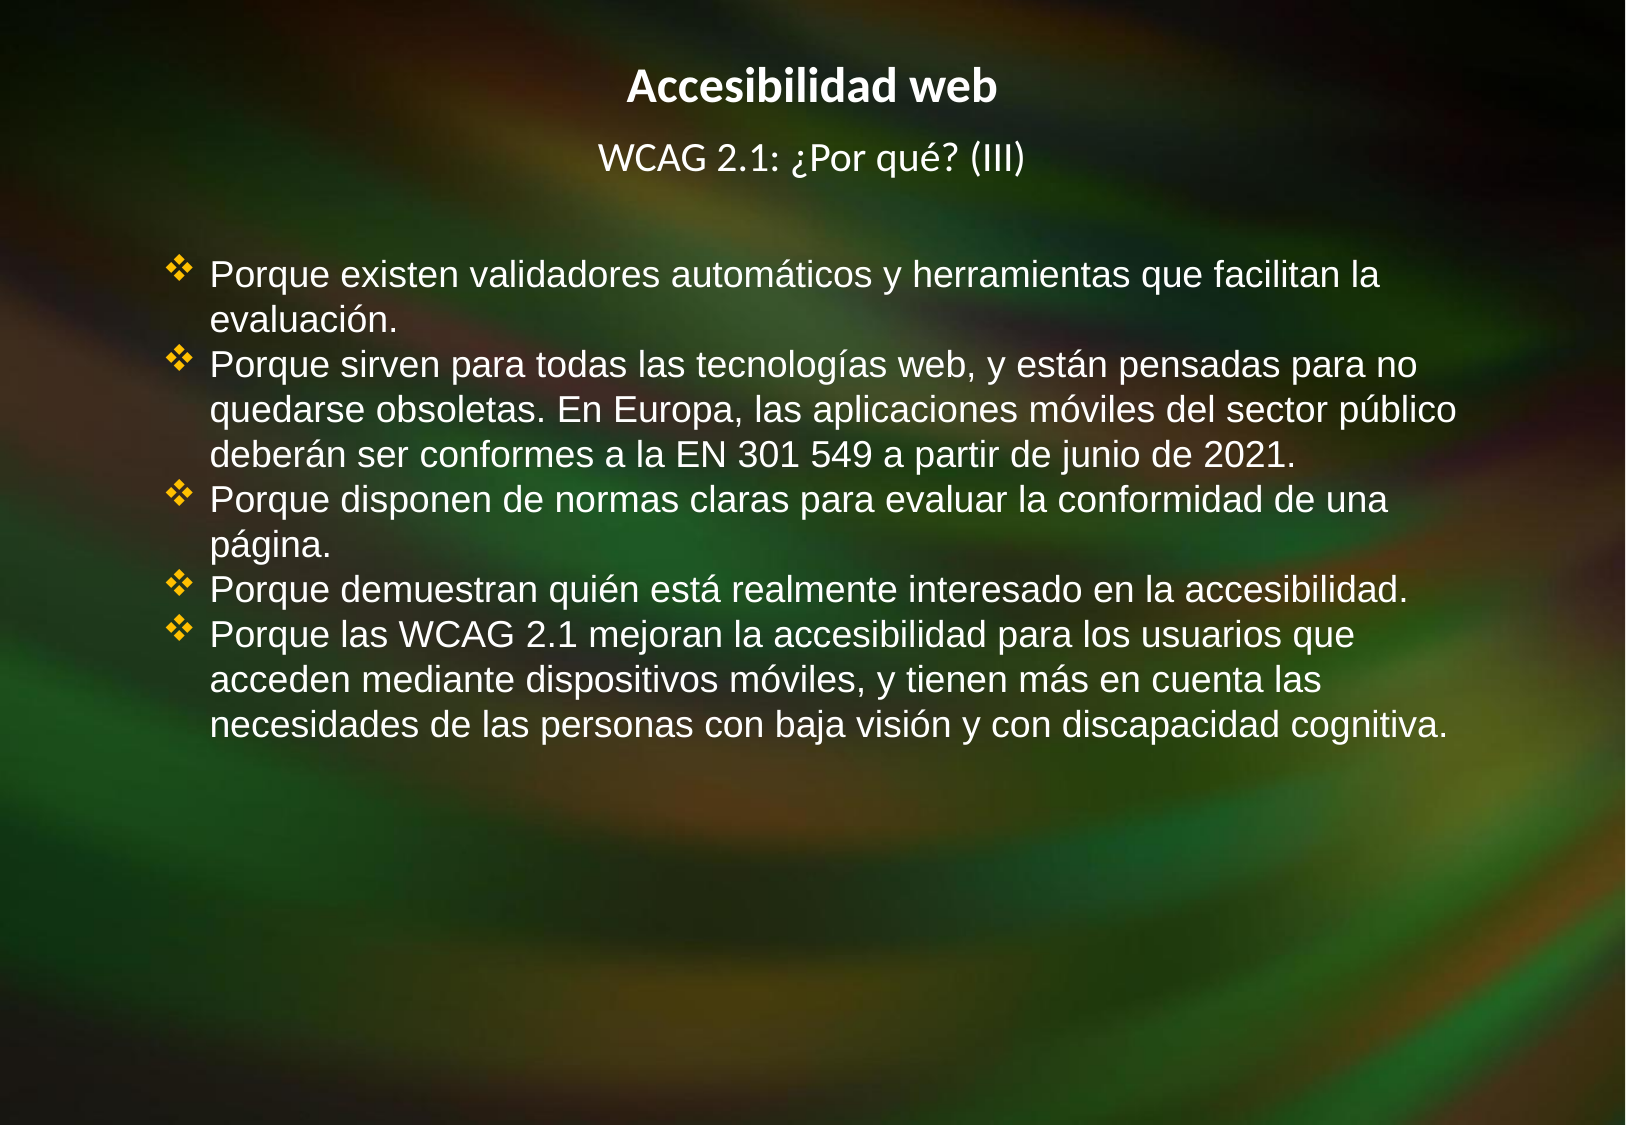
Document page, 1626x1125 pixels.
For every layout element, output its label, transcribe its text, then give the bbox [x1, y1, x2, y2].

text_box Accesibilidad web [611, 44, 1014, 120]
picture [0, 0, 1626, 1125]
text_box WCAG 2.1: ¿Por qué? (III) [583, 122, 1042, 188]
text_box Porque existen validadores automáticos y herramientas que facilitan la evaluación. Porque sirven para todas las tecnologías web, y están pensadas para no quedarse obsoletas. En Europa, las aplicaciones móviles del sector público deberán ser conformes a la EN 301 549 a partir de junio de 2021. Porque disponen de normas claras para evaluar la conformidad de una página. Porque demuestran quién está realmente interesado en la accesibilidad. Porque las WCAG 2.1 mejoran la accesibilidad para los usuarios que acceden mediante dispositivos móviles, y tienen más en cuenta las necesidades de las personas con baja visión y con discapacidad cognitiva. [147, 242, 1473, 753]
